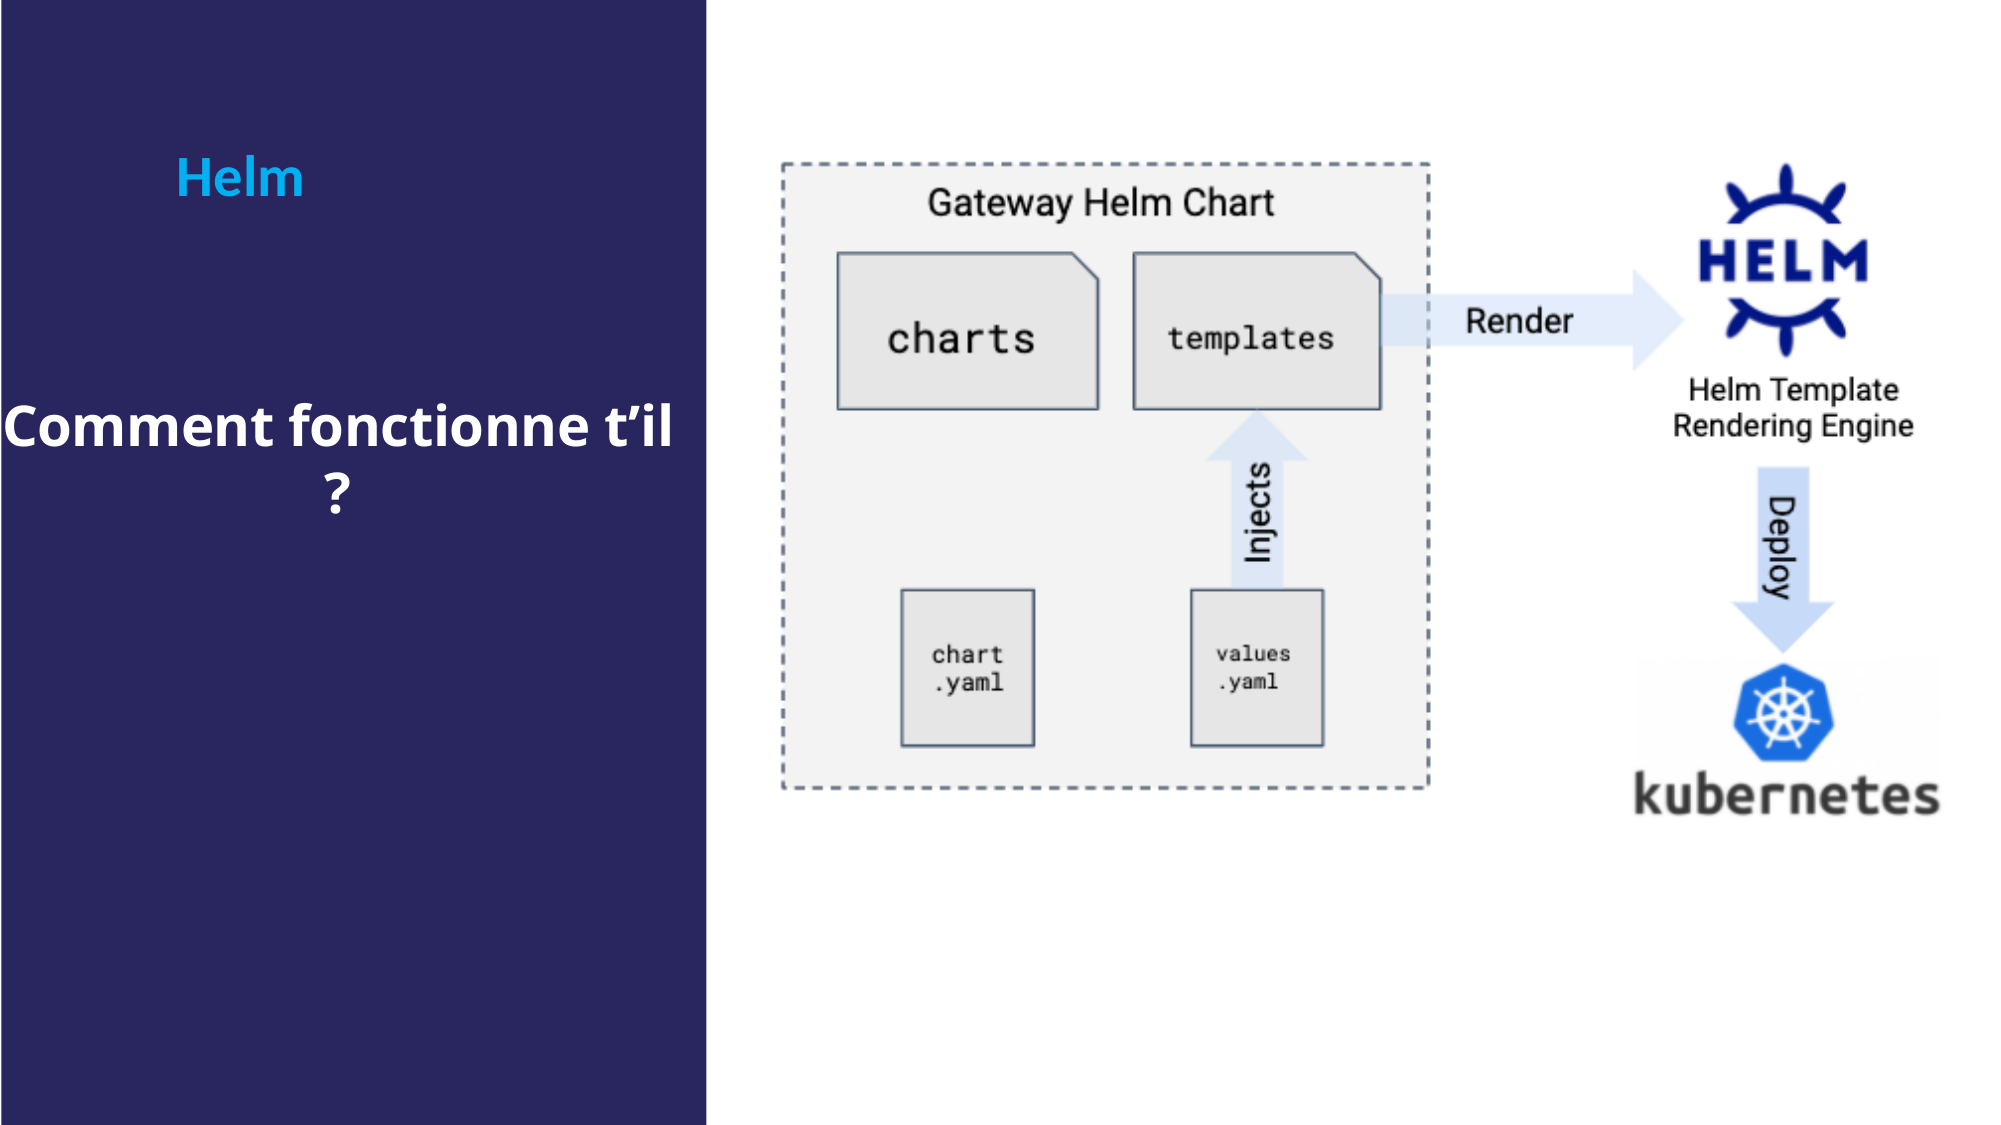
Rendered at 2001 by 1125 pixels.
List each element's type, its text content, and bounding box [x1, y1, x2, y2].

text_box Comment fonctionne t’il ? [0, 385, 676, 525]
text_box Helm [161, 130, 612, 287]
text_box [1, 0, 707, 1125]
picture [727, 99, 1979, 862]
